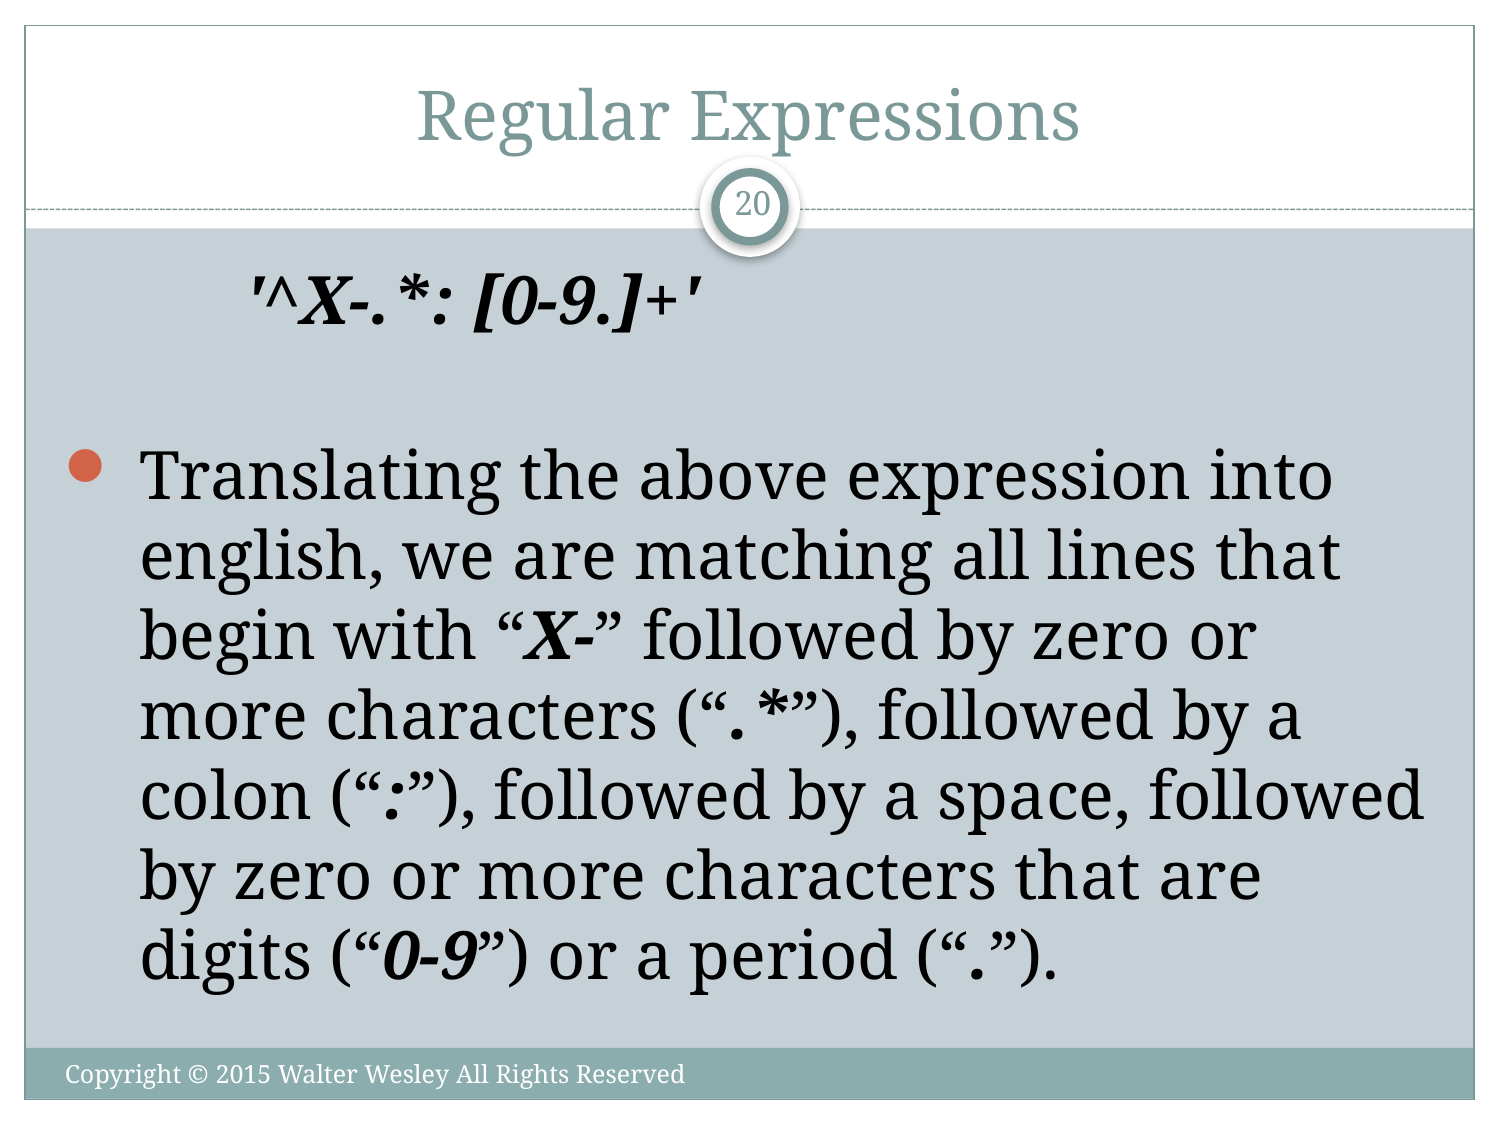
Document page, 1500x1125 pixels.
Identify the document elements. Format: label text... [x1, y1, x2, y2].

title Regular Expressions [49, 37, 1450, 162]
list '^X-.*: [0-9.]+' Translating the above expression into english, we are matching all lines that begin with “X-” followed by zero or more characters (“.*”), followed by a colon (“:”), followed by a space, followed by zero or more characters that are digits (“0-9”) or a period (“.”). [49, 250, 1445, 1001]
slide_number 20 [715, 168, 791, 241]
footer Copyright © 2015 Walter Wesley All Rights Reserved [50, 1051, 763, 1112]
